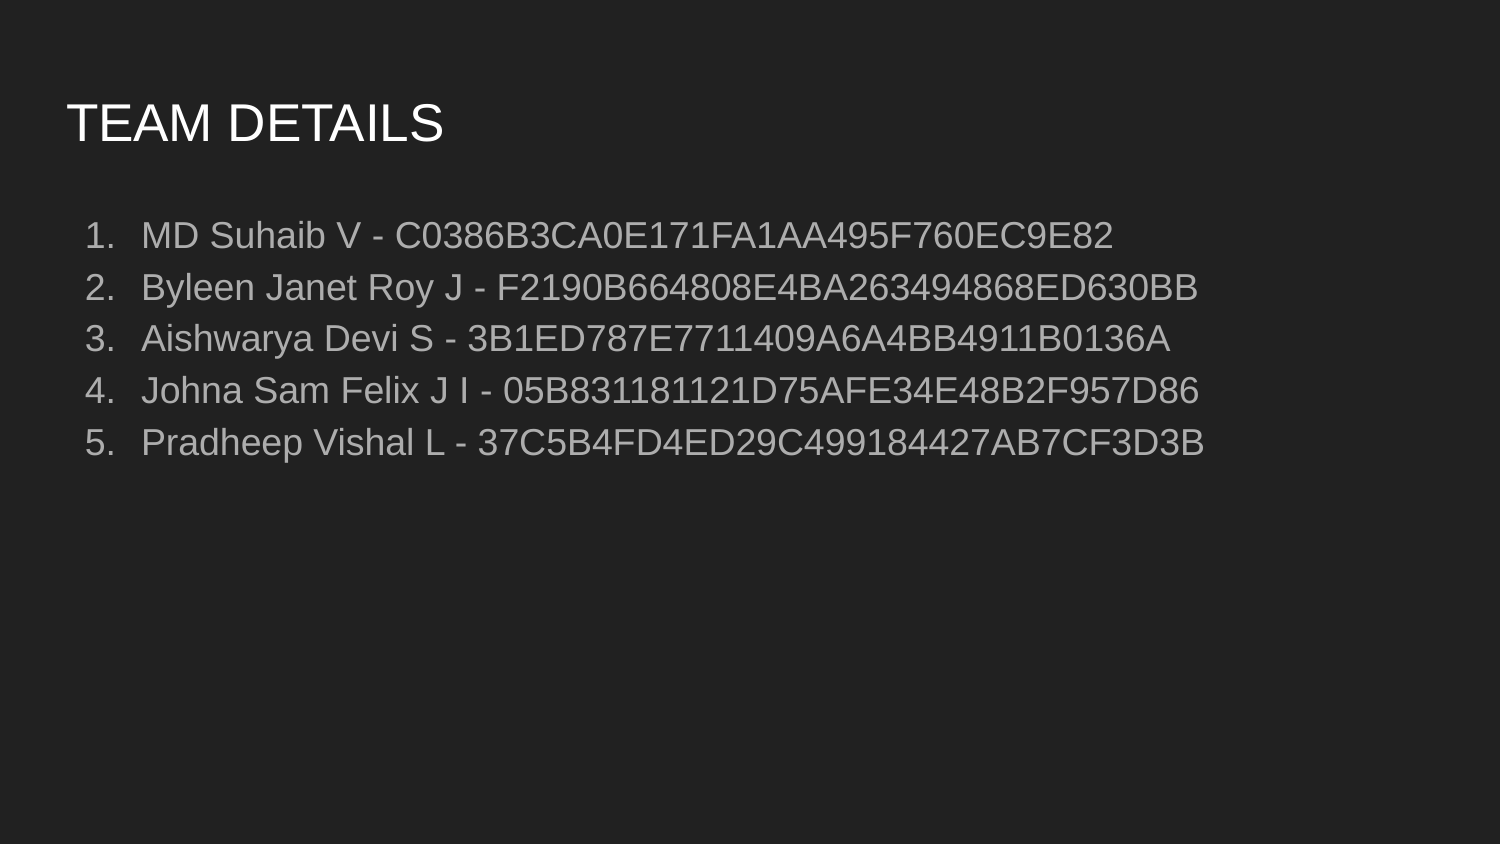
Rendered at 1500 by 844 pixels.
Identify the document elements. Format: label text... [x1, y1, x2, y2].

title TEAM DETAILS [51, 72, 1449, 167]
list MD Suhaib V - C0386B3CA0E171FA1AA495F760EC9E82 Byleen Janet Roy J - F2190B664808E4BA263494868ED630BB Aishwarya Devi S - 3B1ED787E7711409A6A4BB4911B0136A Johna Sam Felix J I - 05B831181121D75AFE34E48B2F957D86 Pradheep Vishal L - 37C5B4FD4ED29C499184427AB7CF3D3B [51, 189, 1449, 750]
